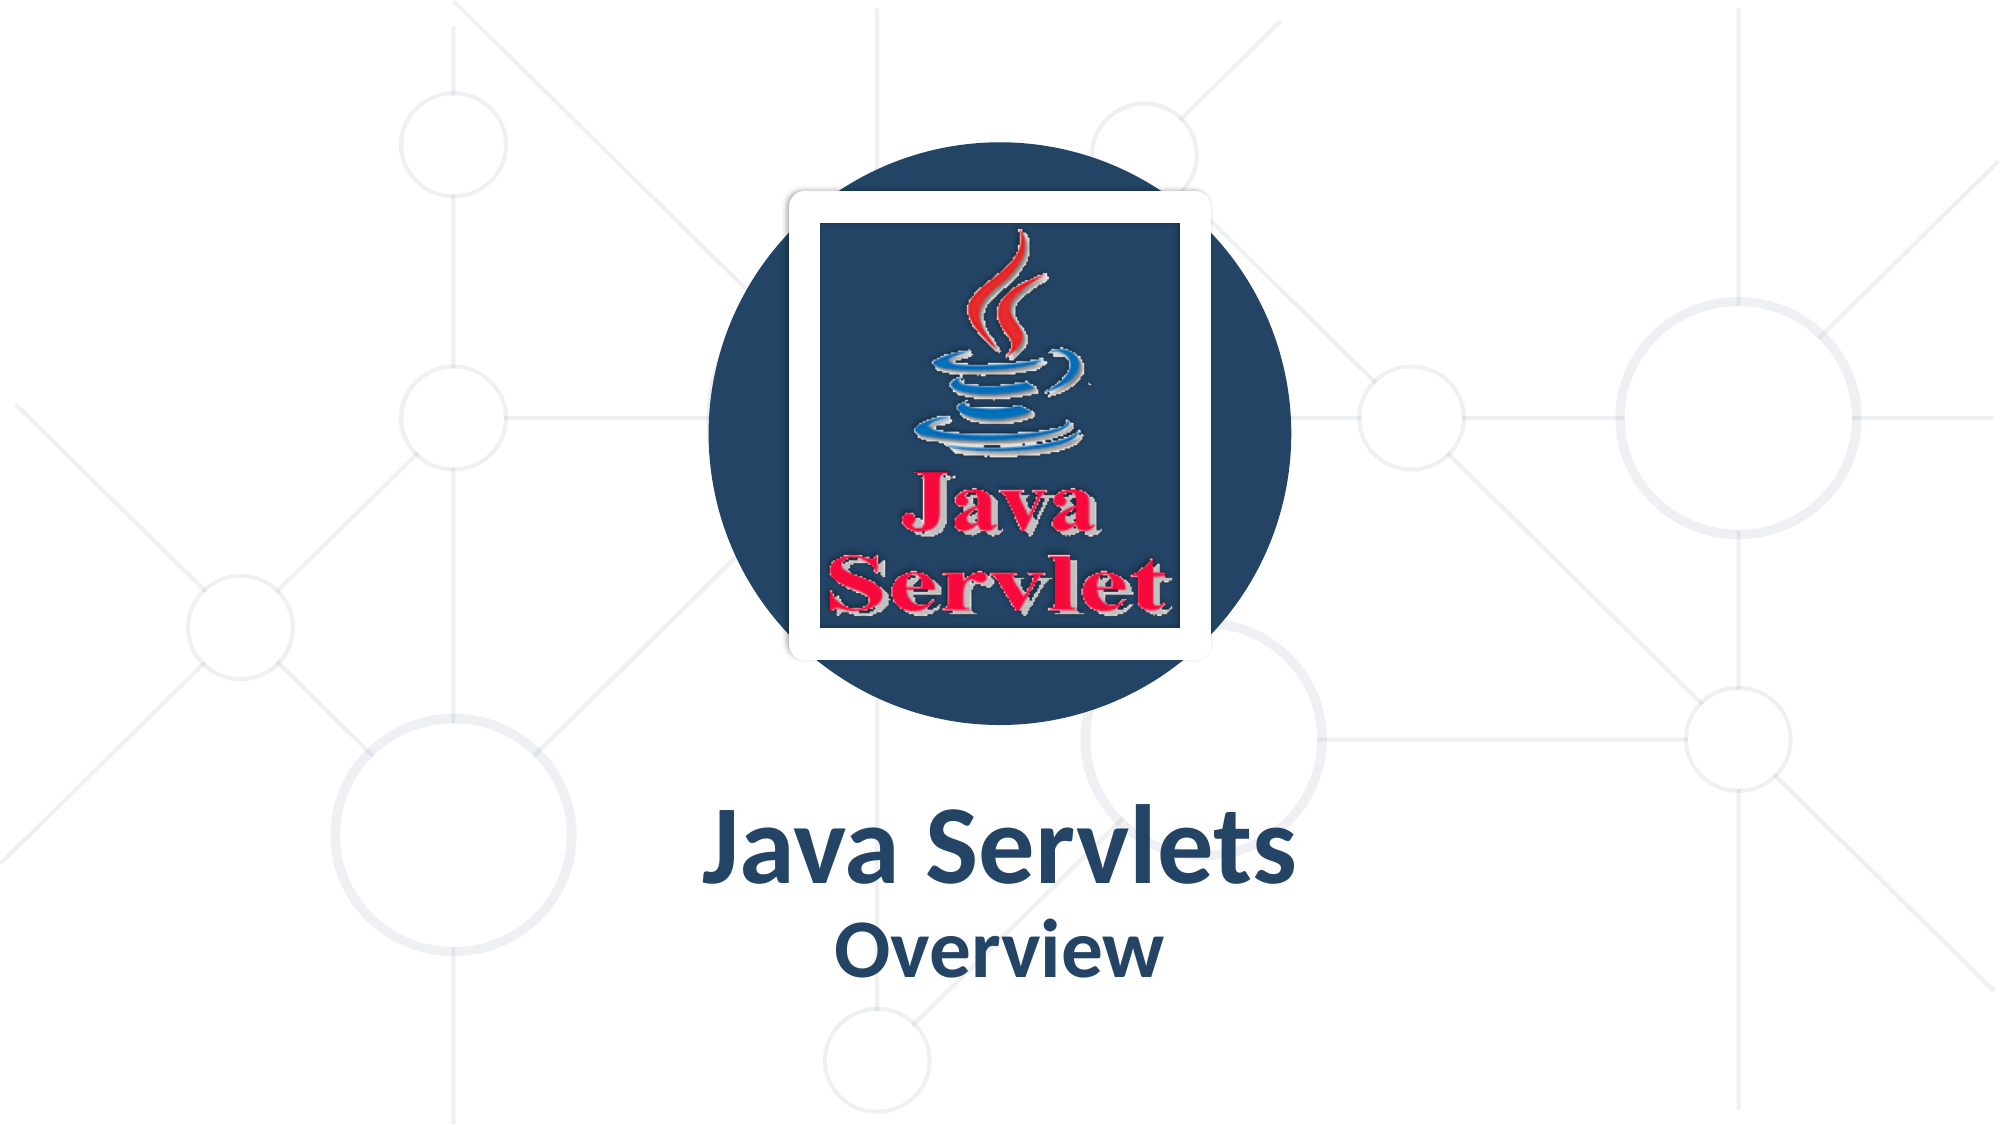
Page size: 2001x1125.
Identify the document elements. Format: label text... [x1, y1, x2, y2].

text_box Overview [100, 900, 1899, 983]
text_box Java Servlets [100, 771, 1899, 898]
picture [819, 222, 1181, 629]
